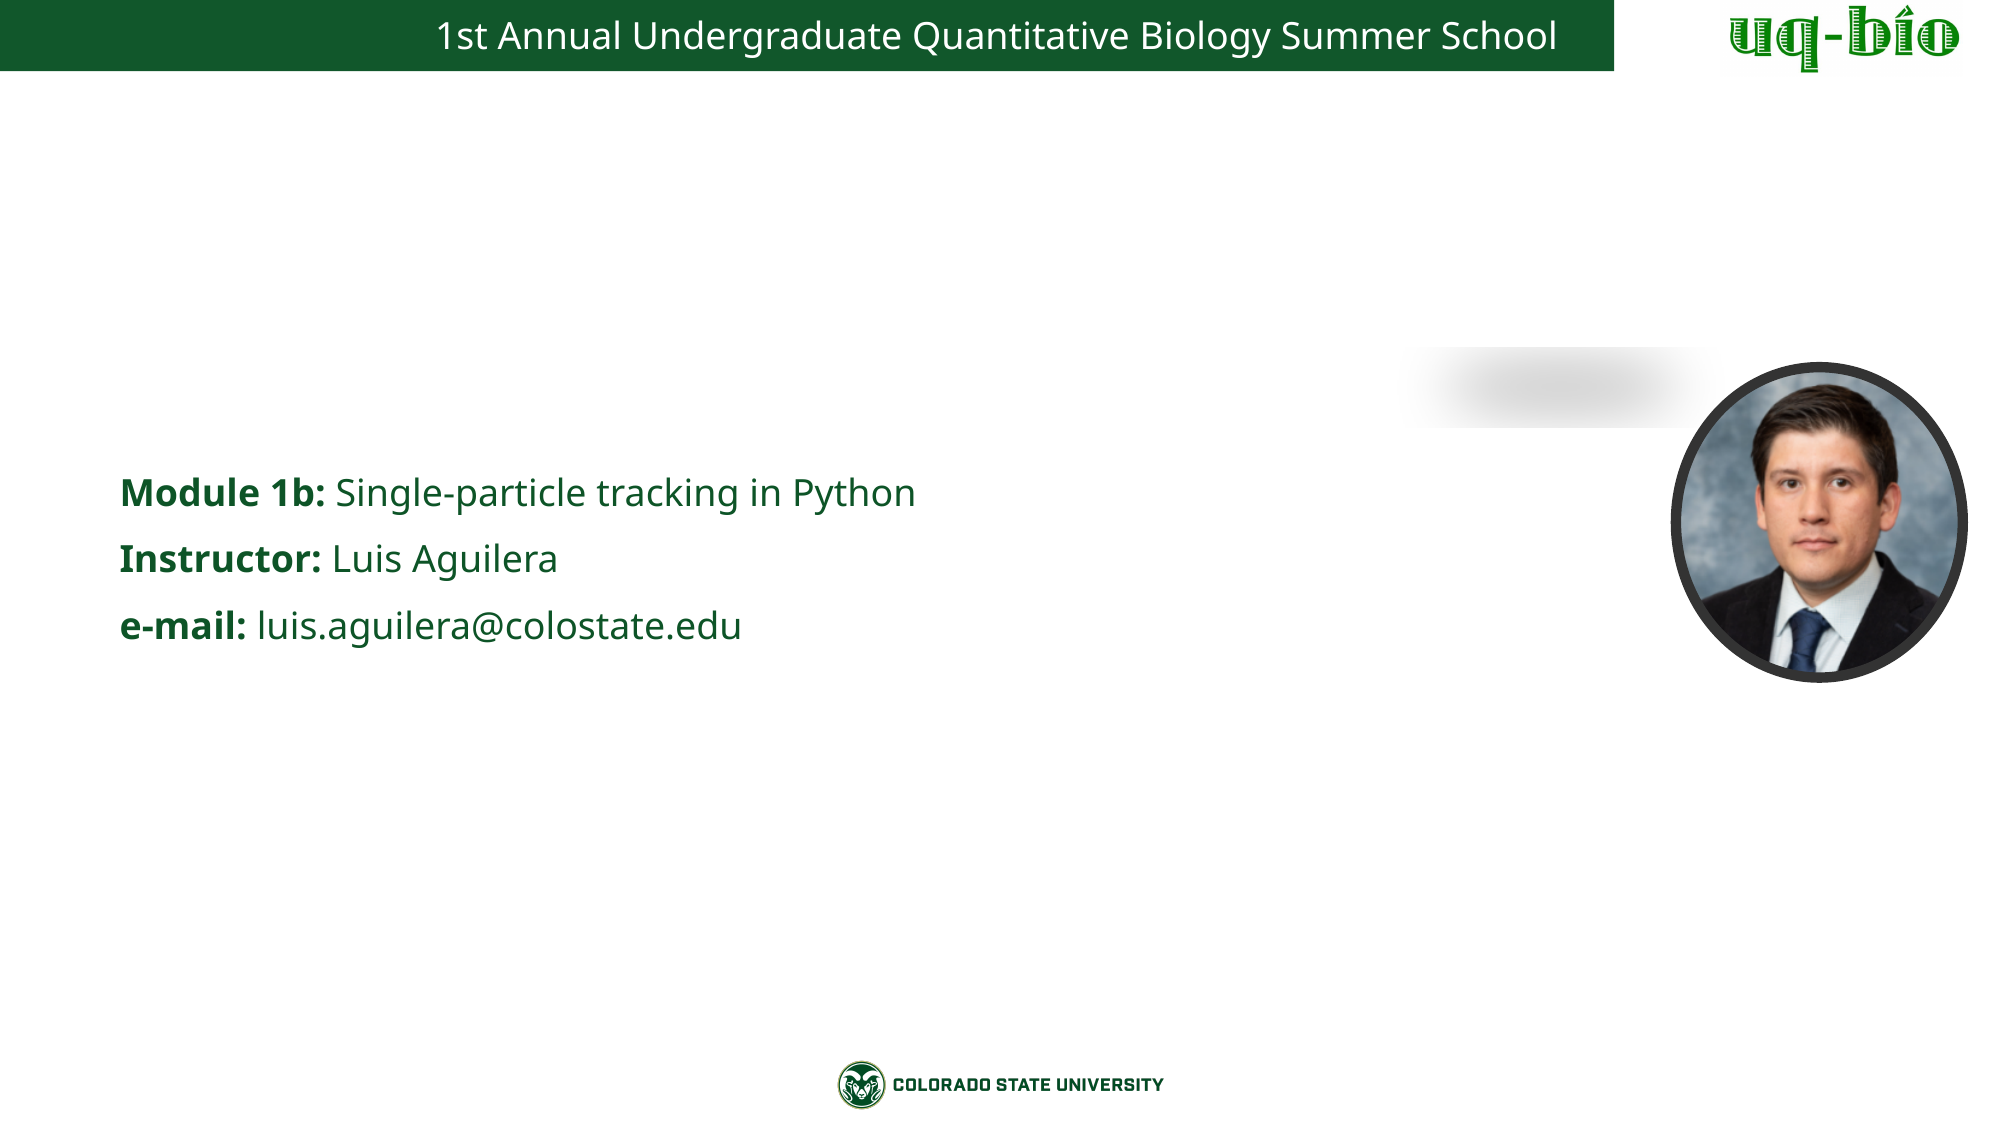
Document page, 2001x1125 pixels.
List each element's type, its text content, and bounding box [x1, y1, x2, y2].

text_box Instructor: Luis Aguilera [104, 528, 653, 588]
text_box e-mail: luis.aguilera@colostate.edu [104, 594, 896, 655]
picture [1675, 367, 1963, 678]
text_box Module 1b: Single-particle tracking in Python [104, 461, 1510, 522]
picture [826, 1049, 1174, 1121]
text_box 1st Annual Undergraduate Quantitative Biology Summer School [350, 4, 1574, 65]
picture [1720, 0, 1963, 77]
text_box [0, 0, 1615, 72]
